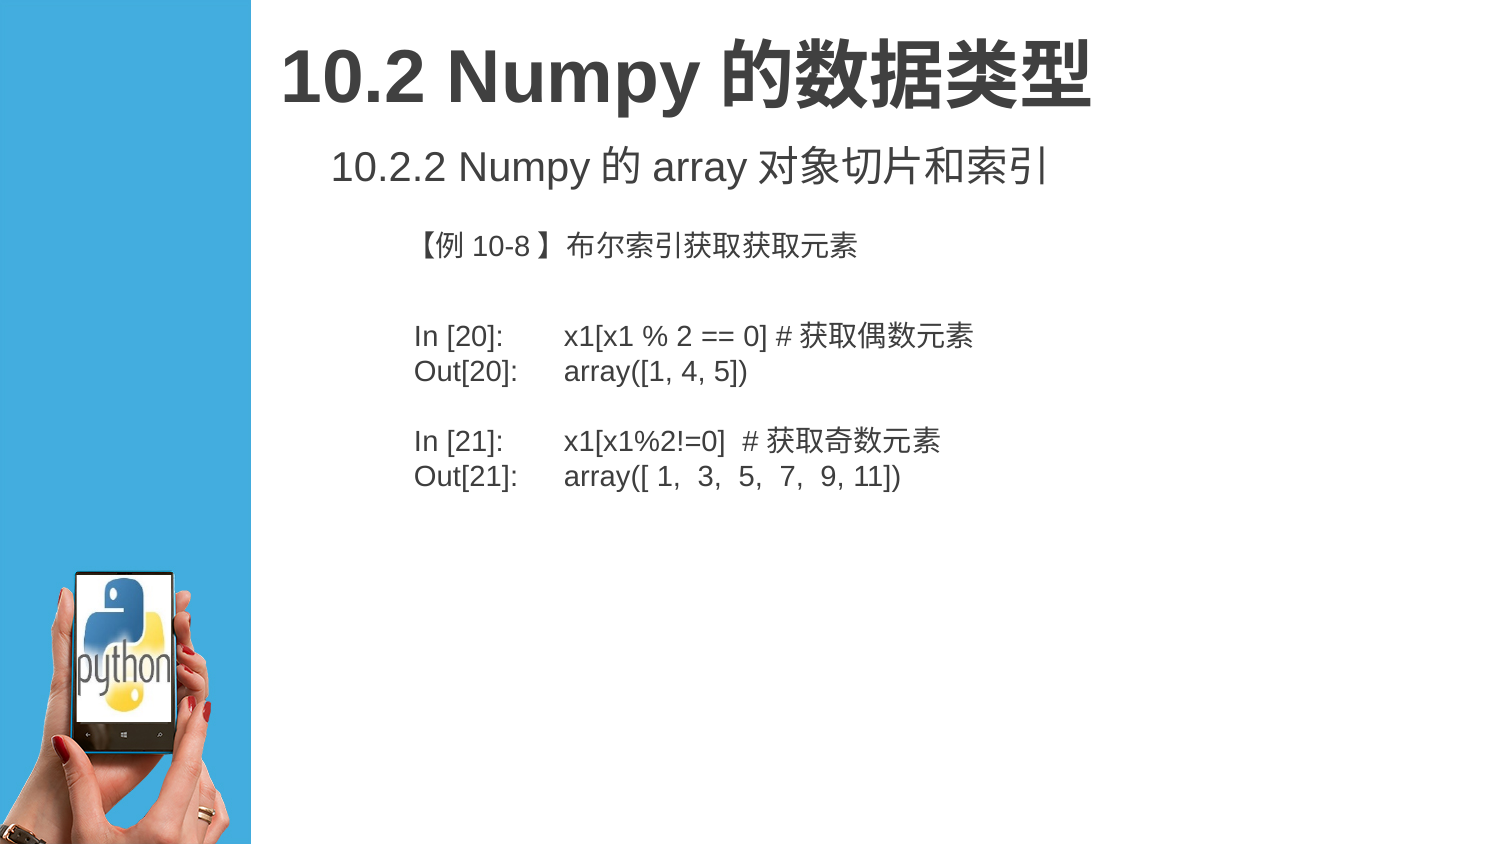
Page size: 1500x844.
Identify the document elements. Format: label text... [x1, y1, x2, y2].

list 10.2.2 Numpy的array对象切片和索引 [315, 126, 1450, 203]
text_box In [20]: x1[x1 % 2 == 0] #获取偶数元素 Out[20]: array([1, 4, 5]) In [21]: x1[x1%2!=0] #获取奇数元素 Out[21]: array([ 1, 3, 5, 7, 9, 11]) [399, 310, 1286, 500]
text_box 【例10-8】布尔索引获取获取元素 [391, 201, 875, 270]
title 10.2 Numpy的数据类型 [265, 0, 1500, 146]
picture [0, 0, 1500, 844]
